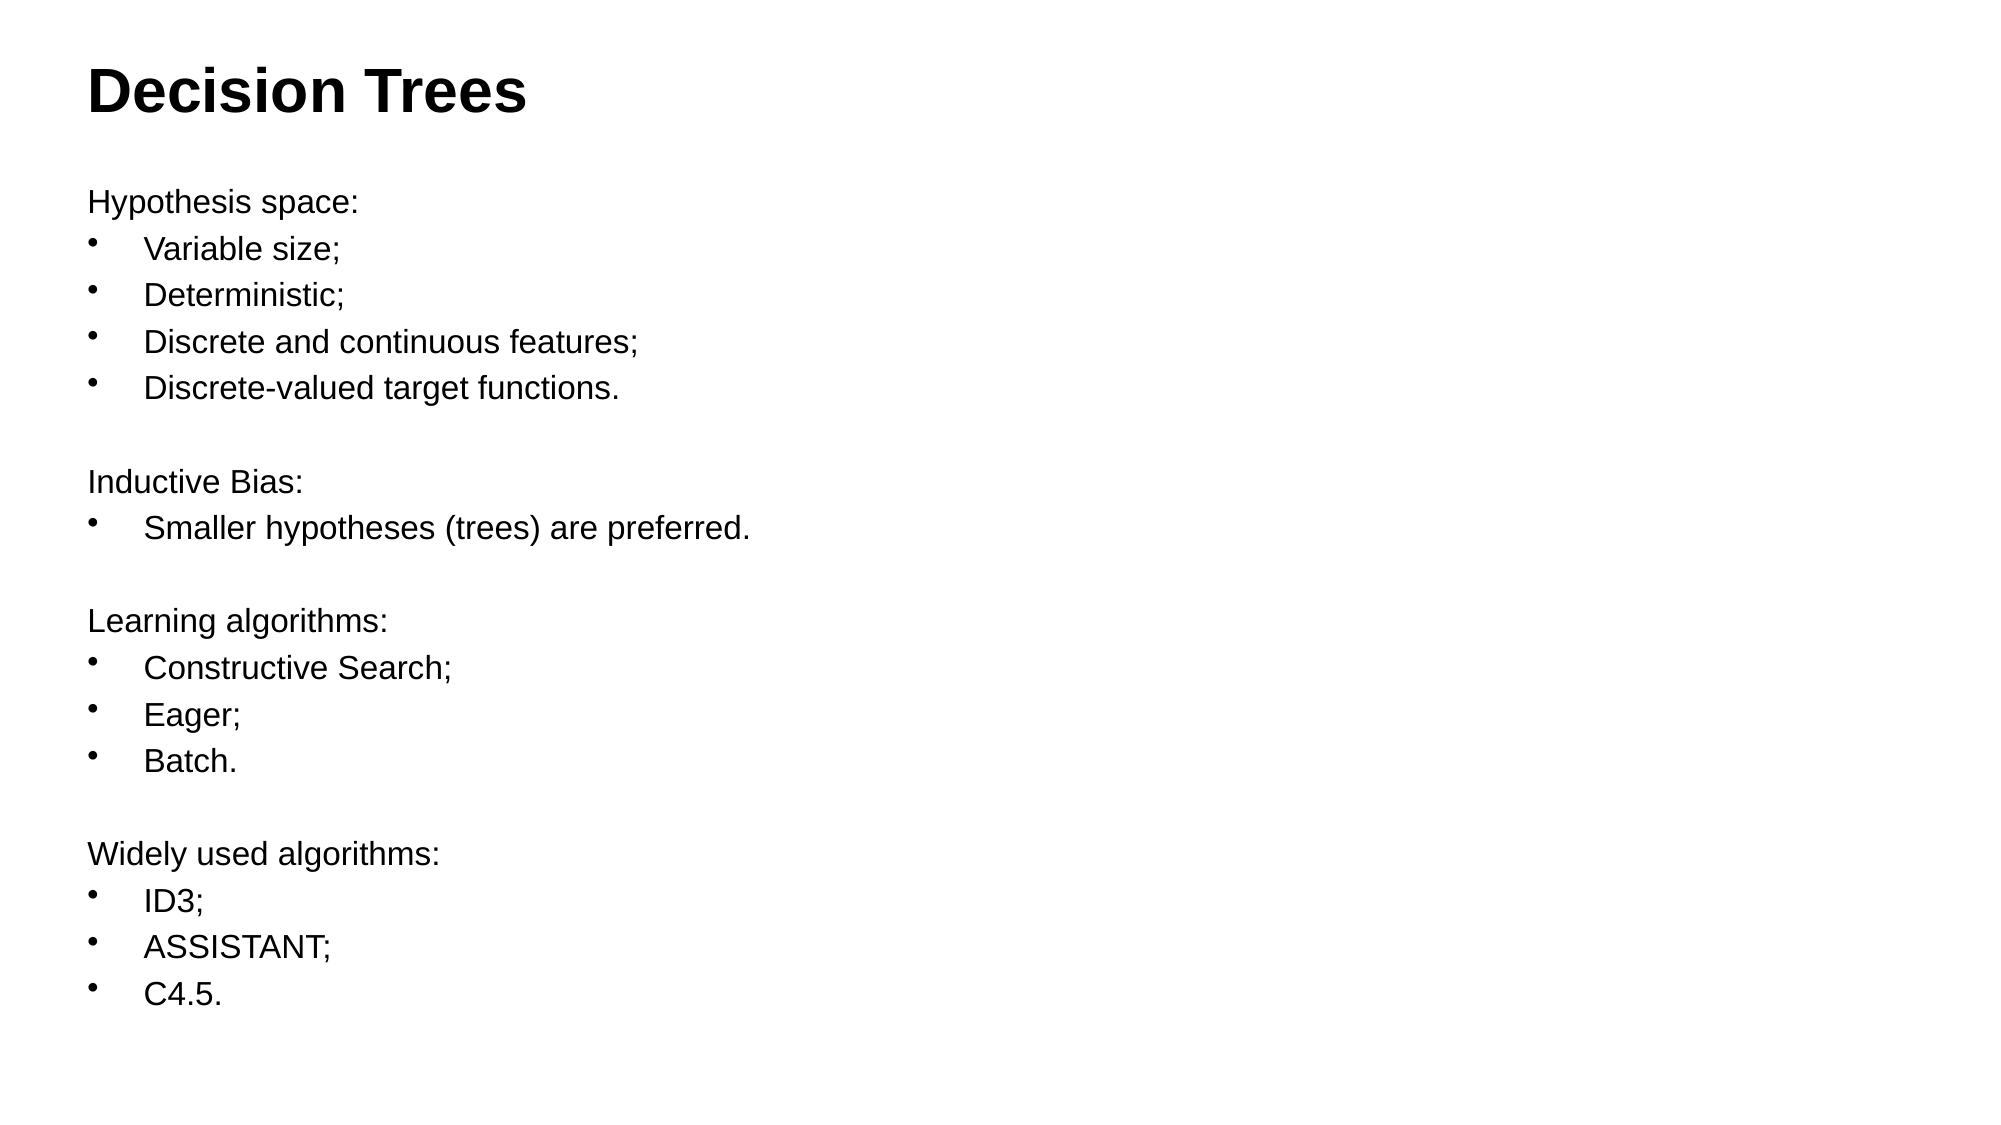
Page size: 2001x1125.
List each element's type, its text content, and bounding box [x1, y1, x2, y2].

list Hypothesis space: Variable size; Deterministic; Discrete and continuous features; Discrete-valued target functions. Inductive Bias: Smaller hypotheses (trees) are preferred. Learning algorithms: Constructive Search; Eager; Batch. Widely used algorithms: ID3; ASSISTANT; C4.5. [72, 172, 1930, 1059]
title Decision Trees [72, 42, 1930, 138]
